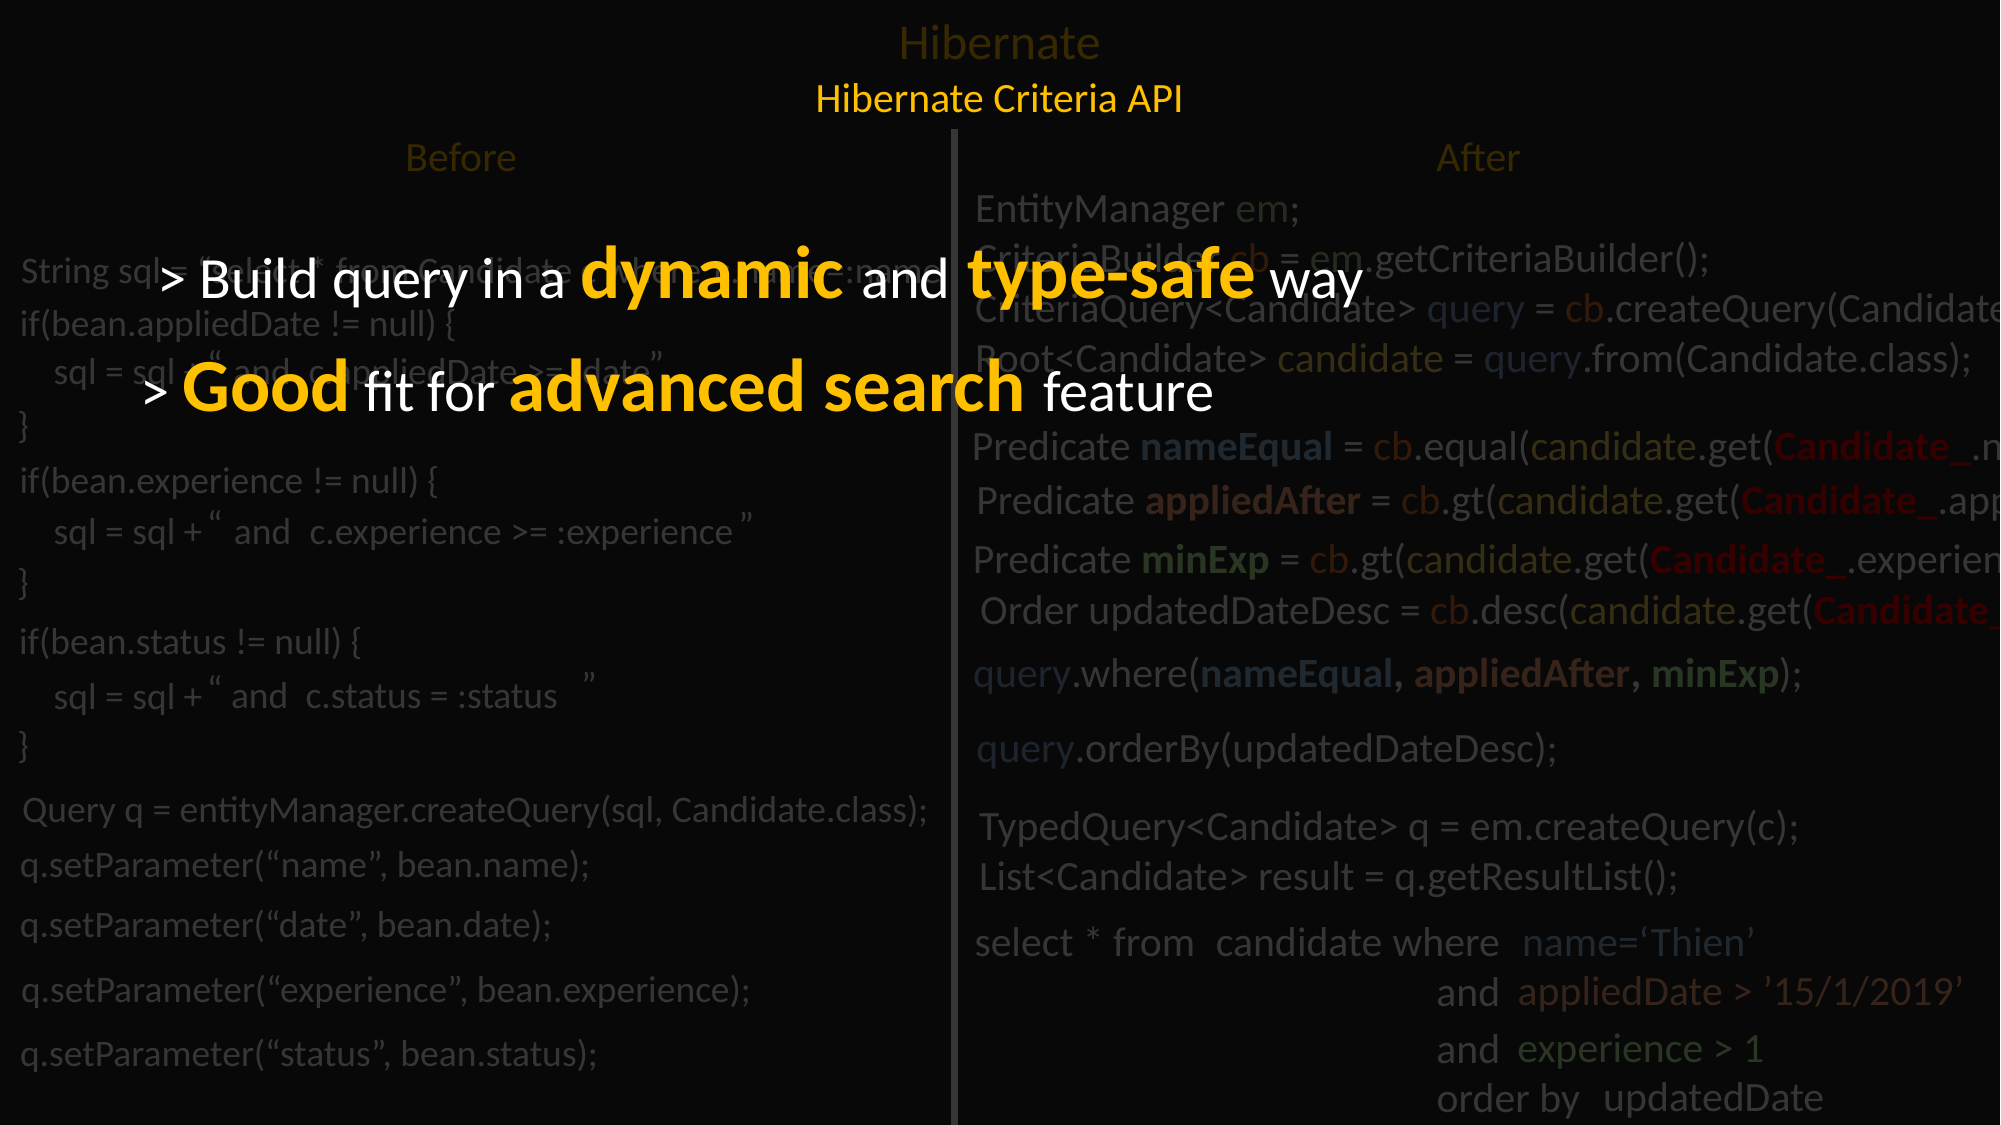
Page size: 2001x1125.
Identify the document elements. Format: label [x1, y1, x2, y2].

text_box [0, 0, 2000, 1125]
